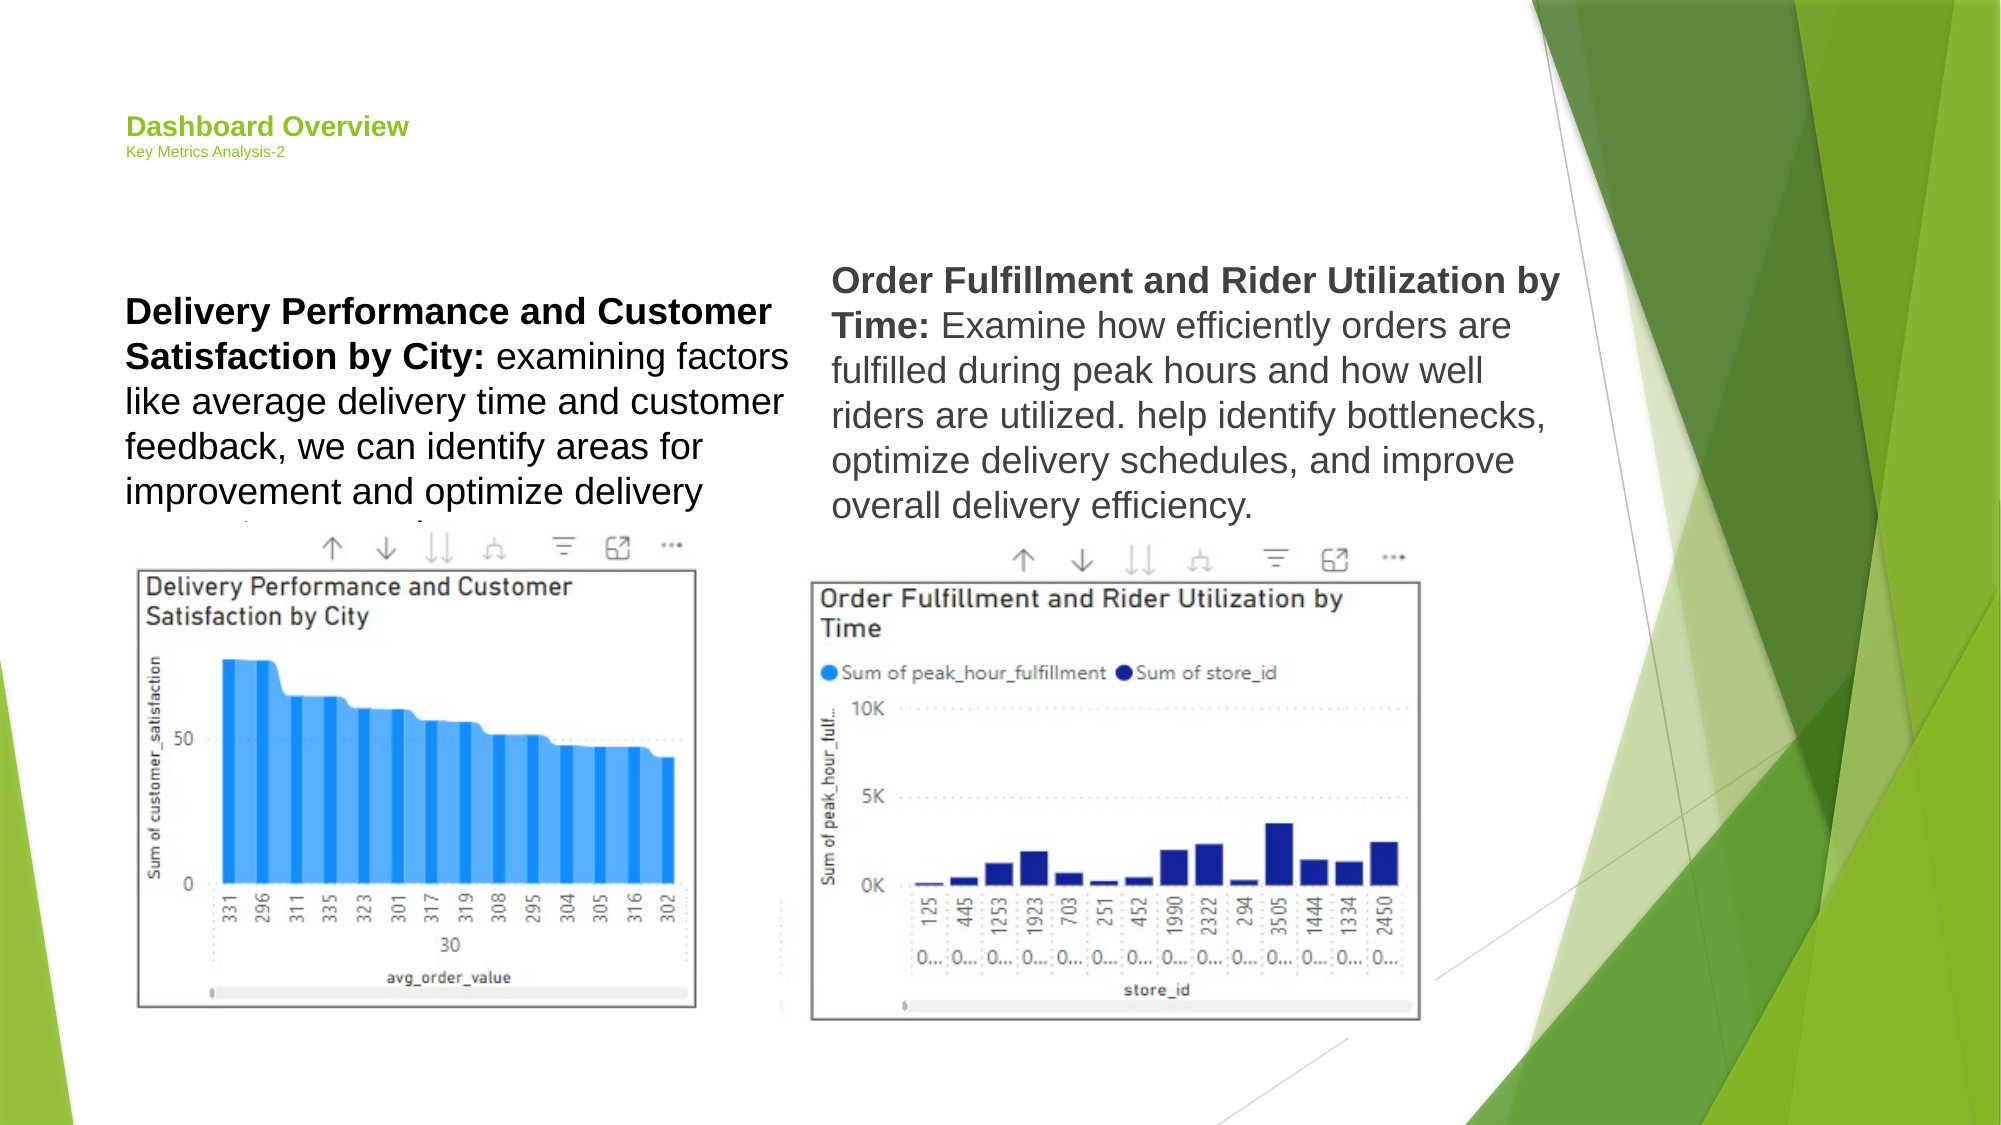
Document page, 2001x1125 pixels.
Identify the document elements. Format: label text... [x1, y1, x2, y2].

picture [780, 534, 1435, 1039]
picture [109, 521, 718, 1039]
title Dashboard Overview Key Metrics Analysis-2 [111, 99, 816, 205]
list Order Fulfillment and Rider Utilization by Time: Examine how efficiently orders are fulfilled during peak hours and how well riders are utilized. help identify bottlenecks, optimize delivery schedules, and improve overall delivery efficiency. [816, 64, 1596, 718]
text_box Delivery Performance and Customer Satisfaction by City: examining factors like average delivery time and customer feedback, we can identify areas for improvement and optimize delivery operations to enhance customer experience. [110, 279, 867, 610]
